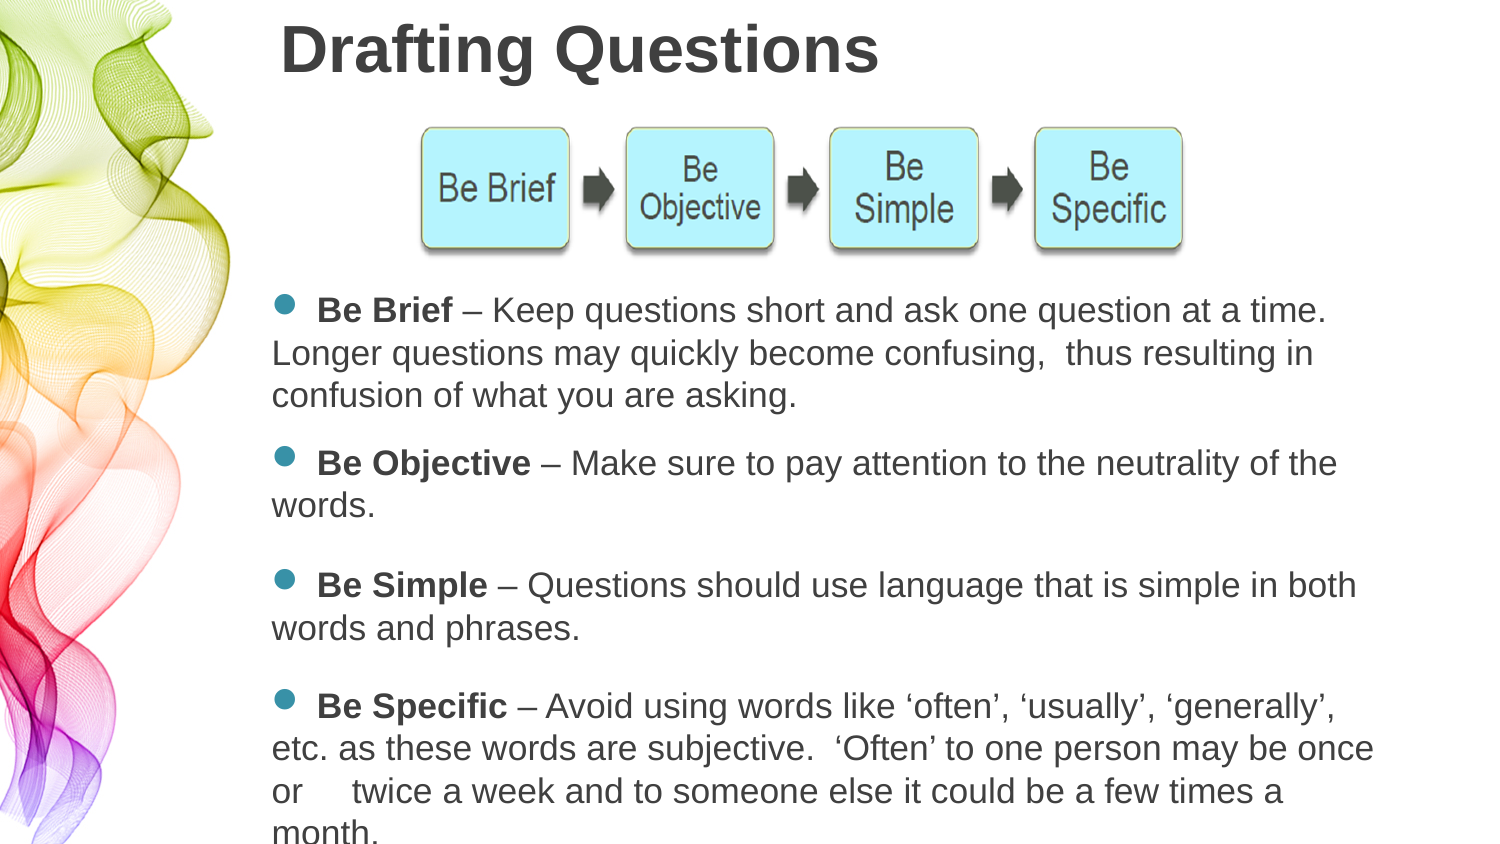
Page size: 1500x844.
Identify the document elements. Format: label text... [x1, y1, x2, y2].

list Be Brief – Keep questions short and ask one question at a time. Longer questions may quickly become confusing, thus resulting in confusion of what you are asking. Be Objective – Make sure to pay attention to the neutrality of the words. Be Simple – Questions should use language that is simple in both words and phrases. Be Specific – Avoid using words like ‘often’, ‘usually’, ‘generally’, etc. as these words are subjective. ‘Often’ to one person may be once or twice a week and to someone else it could be a few times a month. [206, 280, 1412, 831]
title Drafting Questions [265, 0, 1500, 119]
picture [0, 0, 1500, 844]
